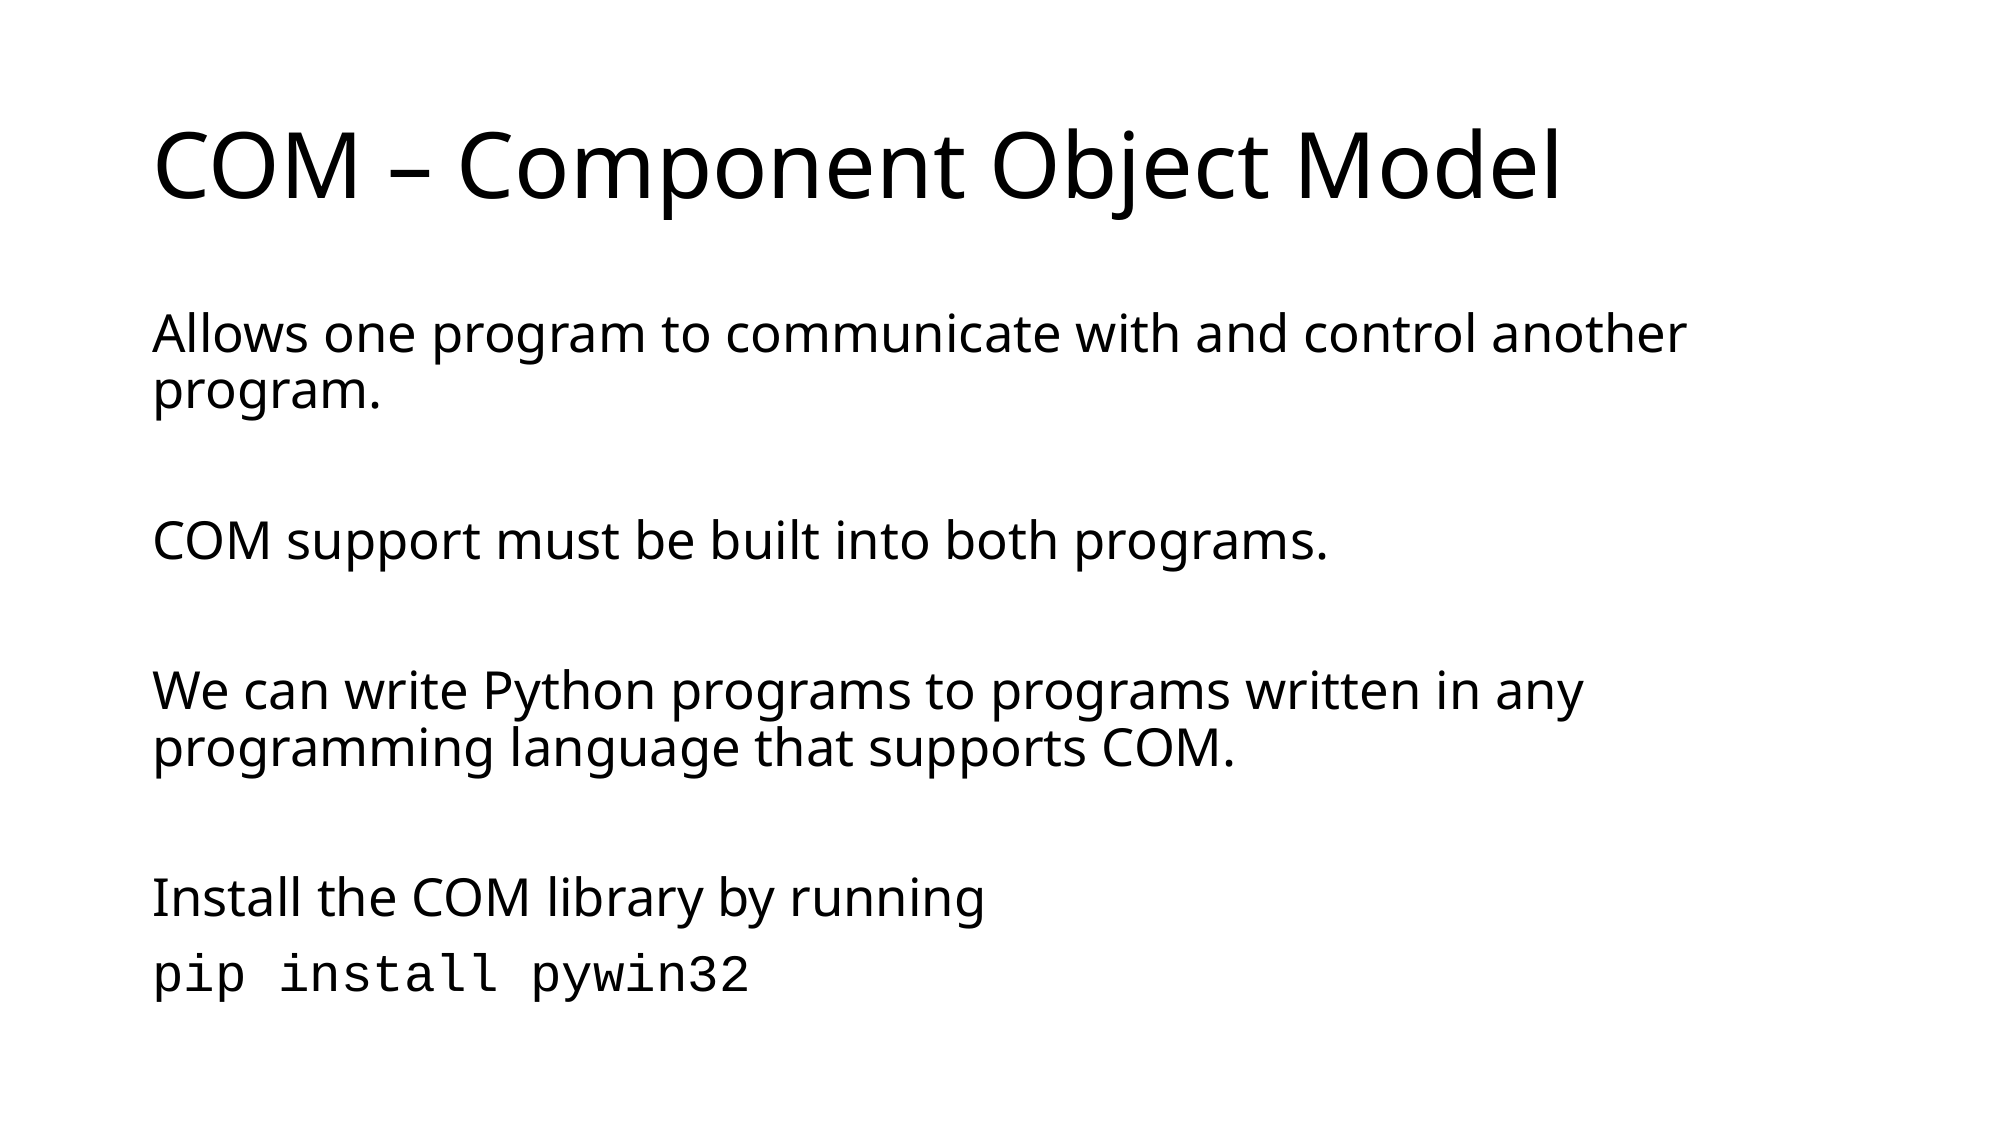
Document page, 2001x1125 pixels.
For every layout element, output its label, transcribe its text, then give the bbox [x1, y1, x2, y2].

list Allows one program to communicate with and control another program. COM support must be built into both programs. We can write Python programs to programs written in any programming language that supports COM. Install the COM library by running pip install pywin32 [137, 299, 1863, 1014]
title COM – Component Object Model [137, 59, 1863, 278]
